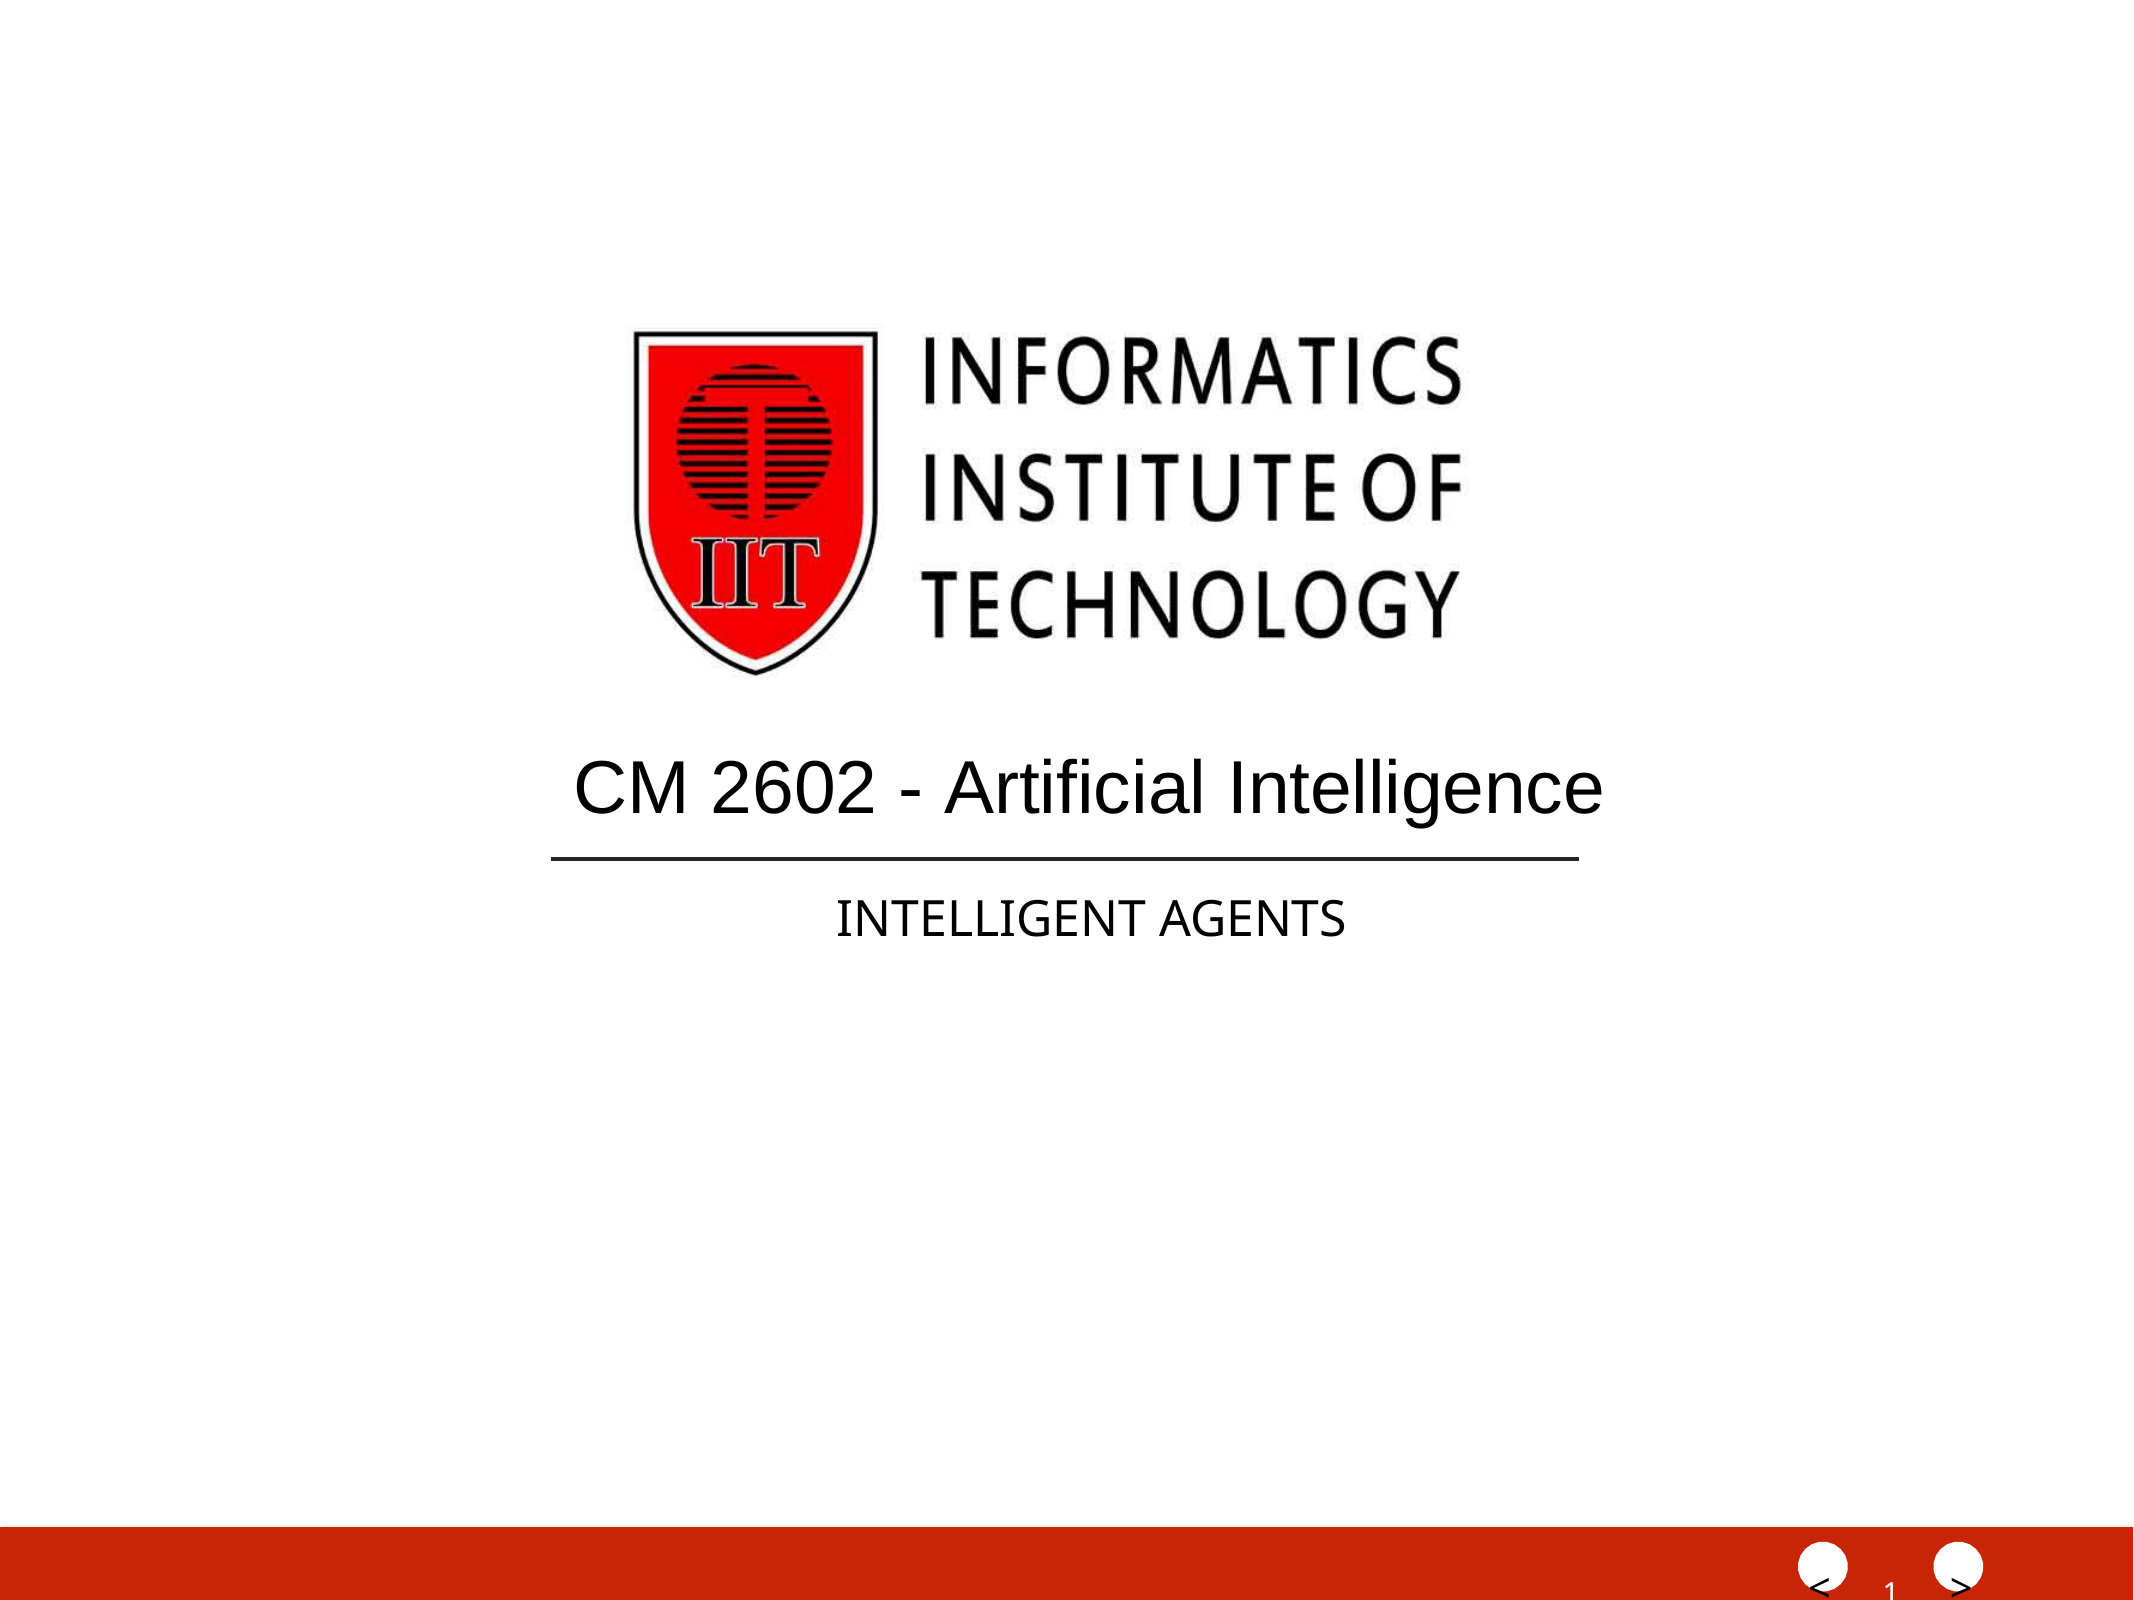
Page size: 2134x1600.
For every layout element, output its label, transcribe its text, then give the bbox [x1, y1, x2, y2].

picture [625, 322, 1469, 678]
title CM 2602 - Artificial Intelligence [571, 736, 1605, 1006]
text_box INTELLIGENT AGENTS [834, 883, 1361, 946]
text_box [0, 1524, 2134, 1600]
